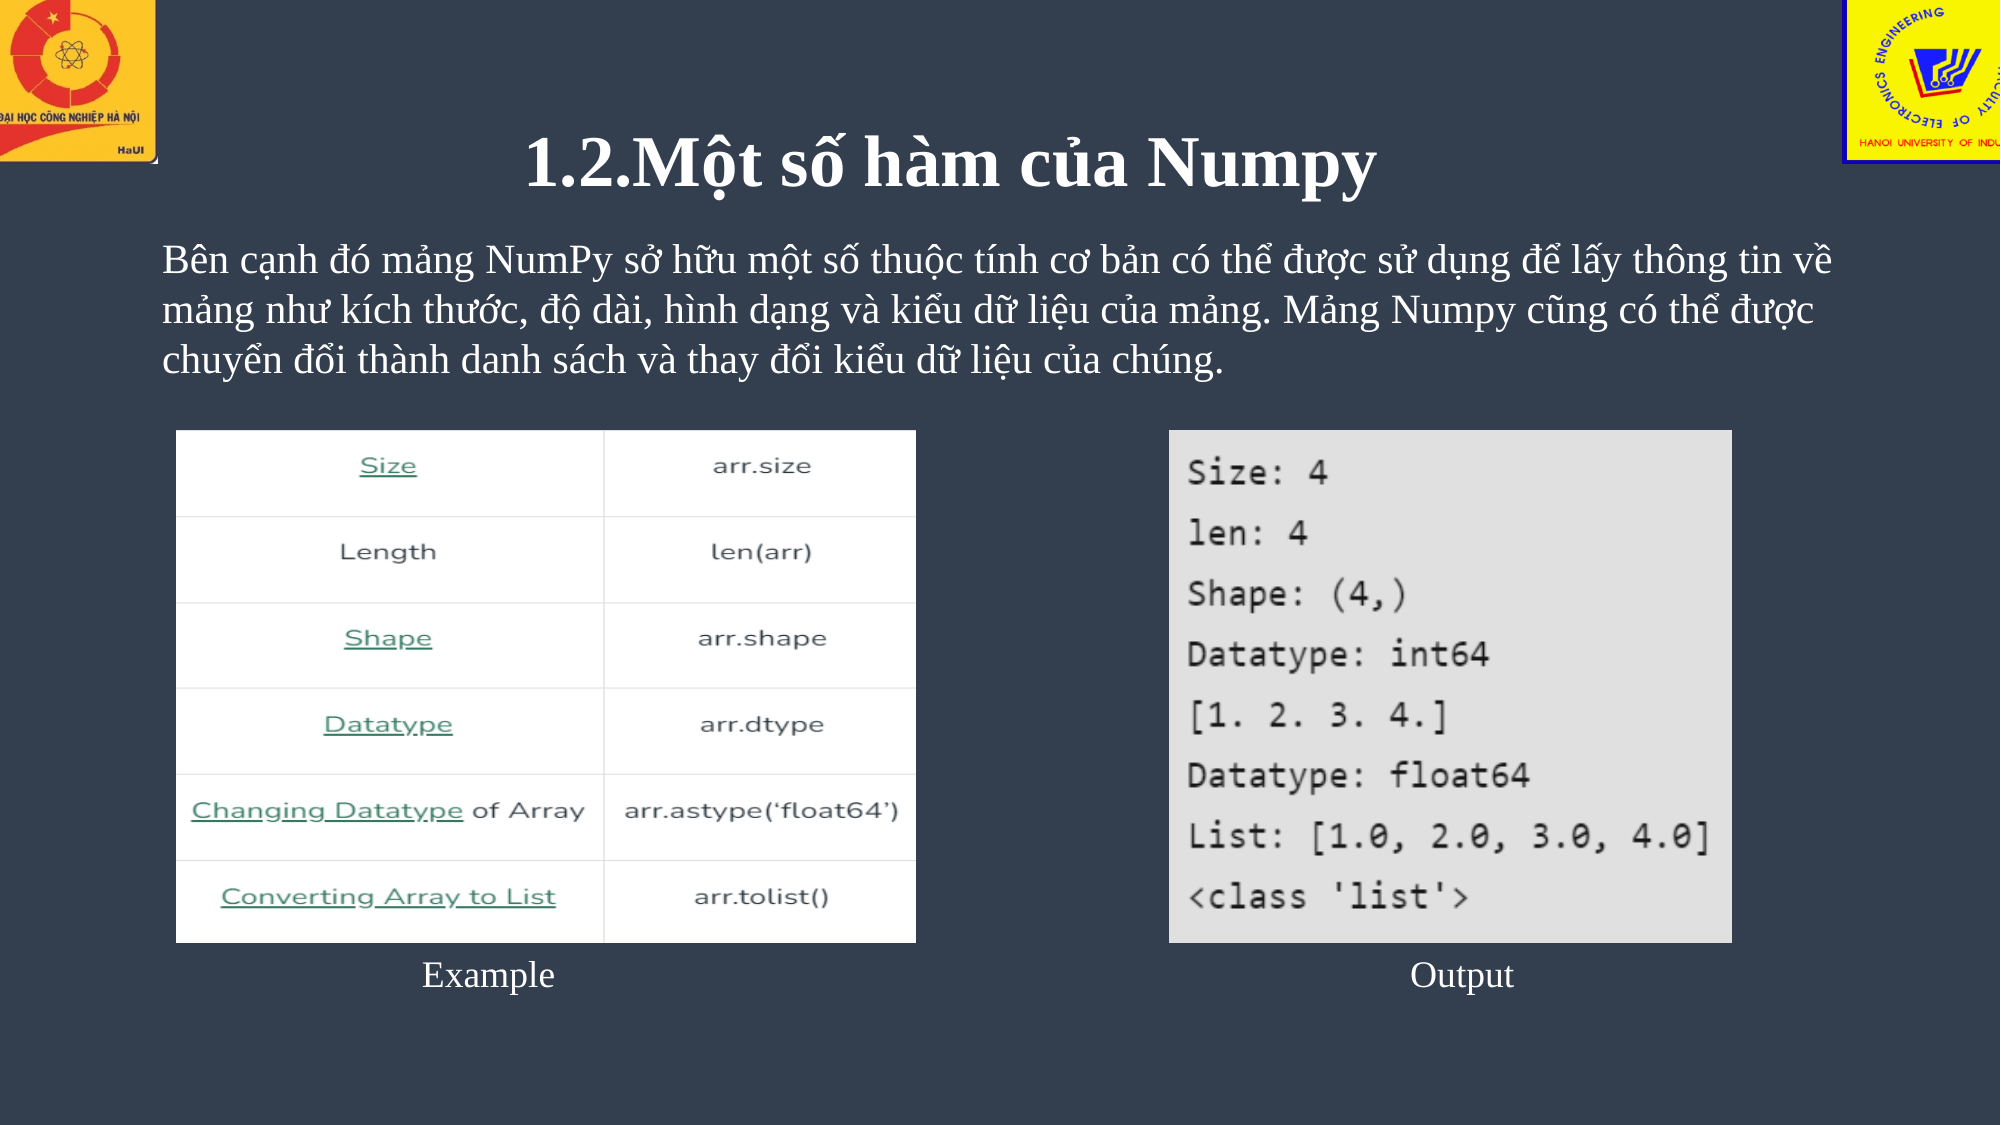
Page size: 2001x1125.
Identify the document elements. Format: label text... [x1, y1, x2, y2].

picture [176, 430, 916, 943]
picture [1842, 0, 2000, 164]
text_box Example [407, 942, 952, 1003]
text_box Output [1395, 942, 1778, 1003]
text_box Bên cạnh đó mảng NumPy sở hữu một số thuộc tính cơ bản có thể được sử dụng để lấy thông tin về mảng như kích thước, độ dài, hình dạng và kiểu dữ liệu của mảng. Mảng Numpy cũng có thể được chuyển đổi thành danh sách và thay đổi kiểu dữ liệu của chúng. [147, 224, 1874, 390]
picture [0, 0, 158, 164]
text_box 1.2.Một số hàm của Numpy [202, 62, 1701, 224]
picture [1169, 430, 1732, 943]
